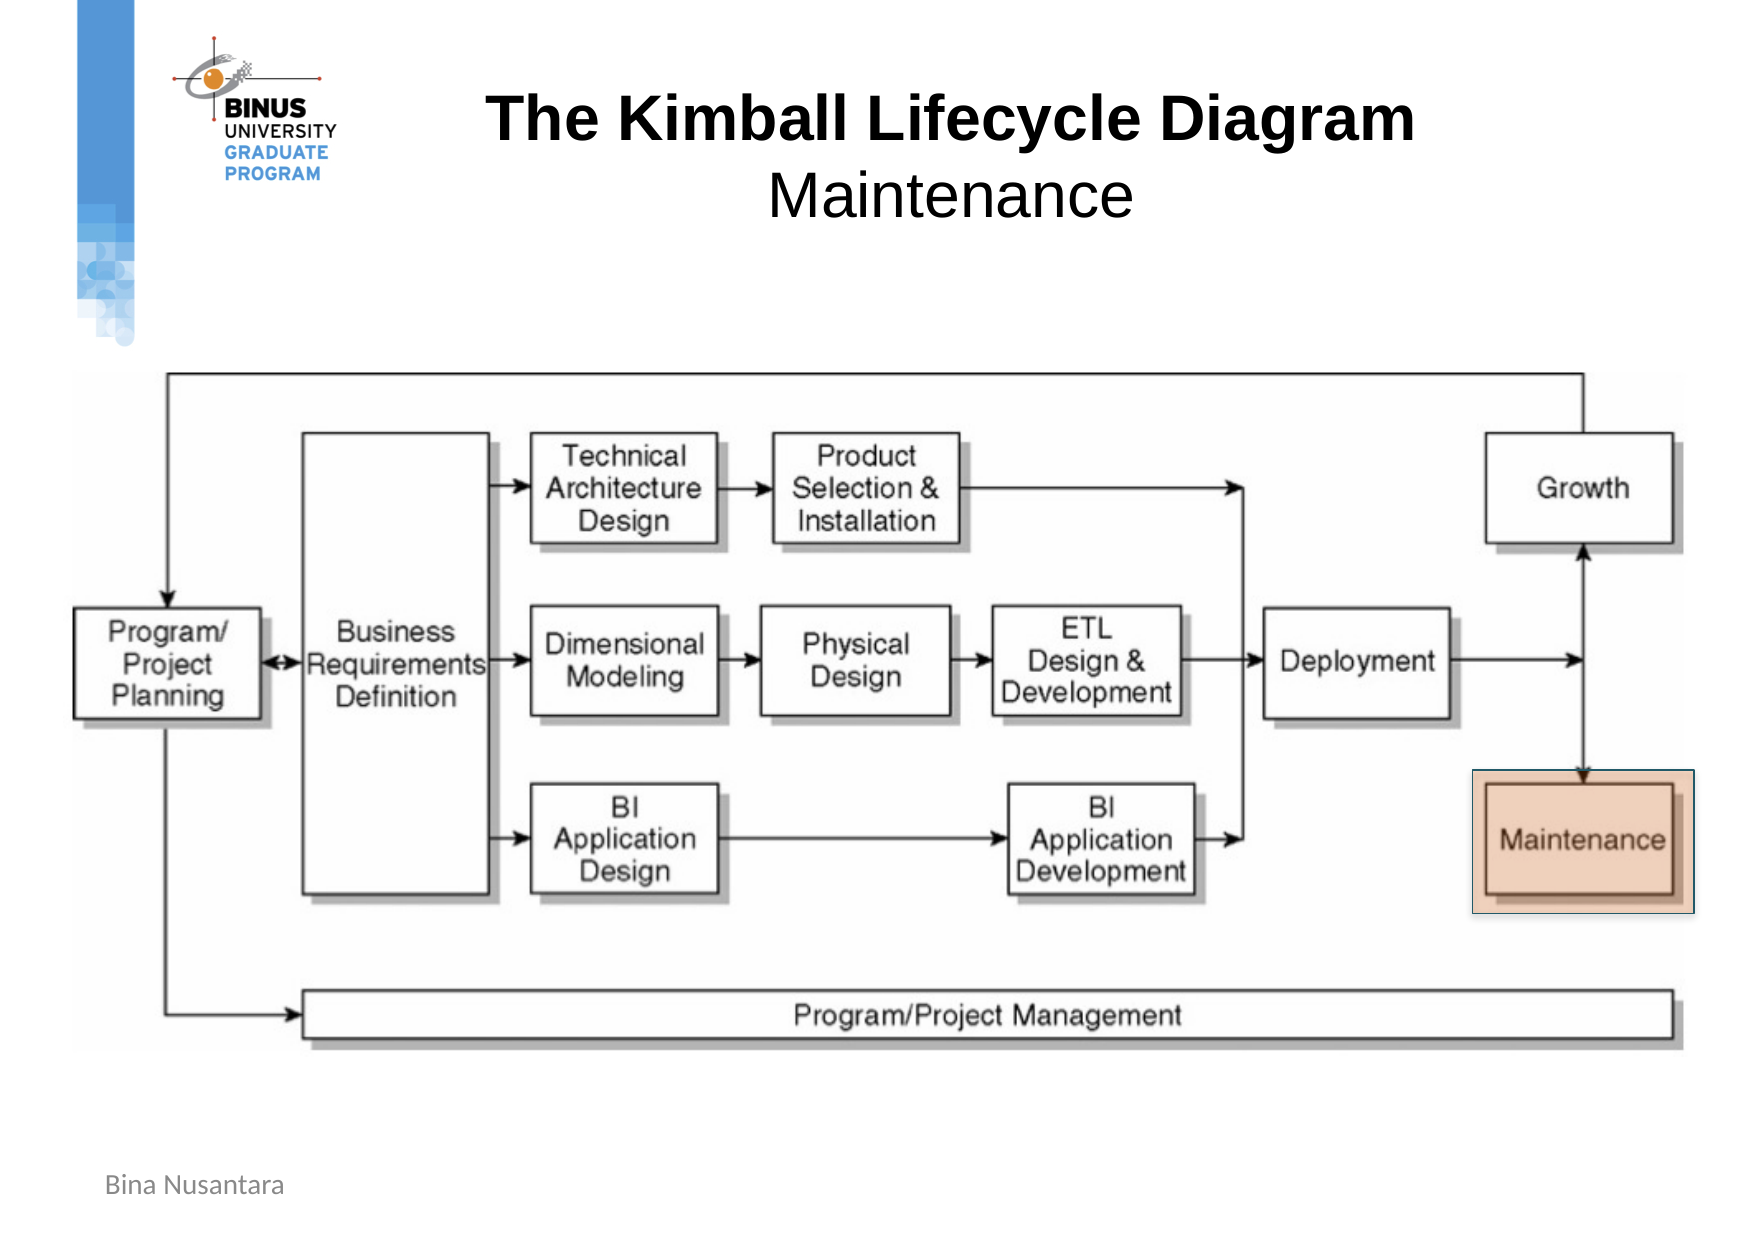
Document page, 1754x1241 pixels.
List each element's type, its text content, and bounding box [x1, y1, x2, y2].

title The Kimball Lifecycle Diagram Maintenance [237, 49, 1666, 257]
picture [0, 0, 1754, 1241]
slide_number Bina Nusantara [87, 1149, 497, 1216]
